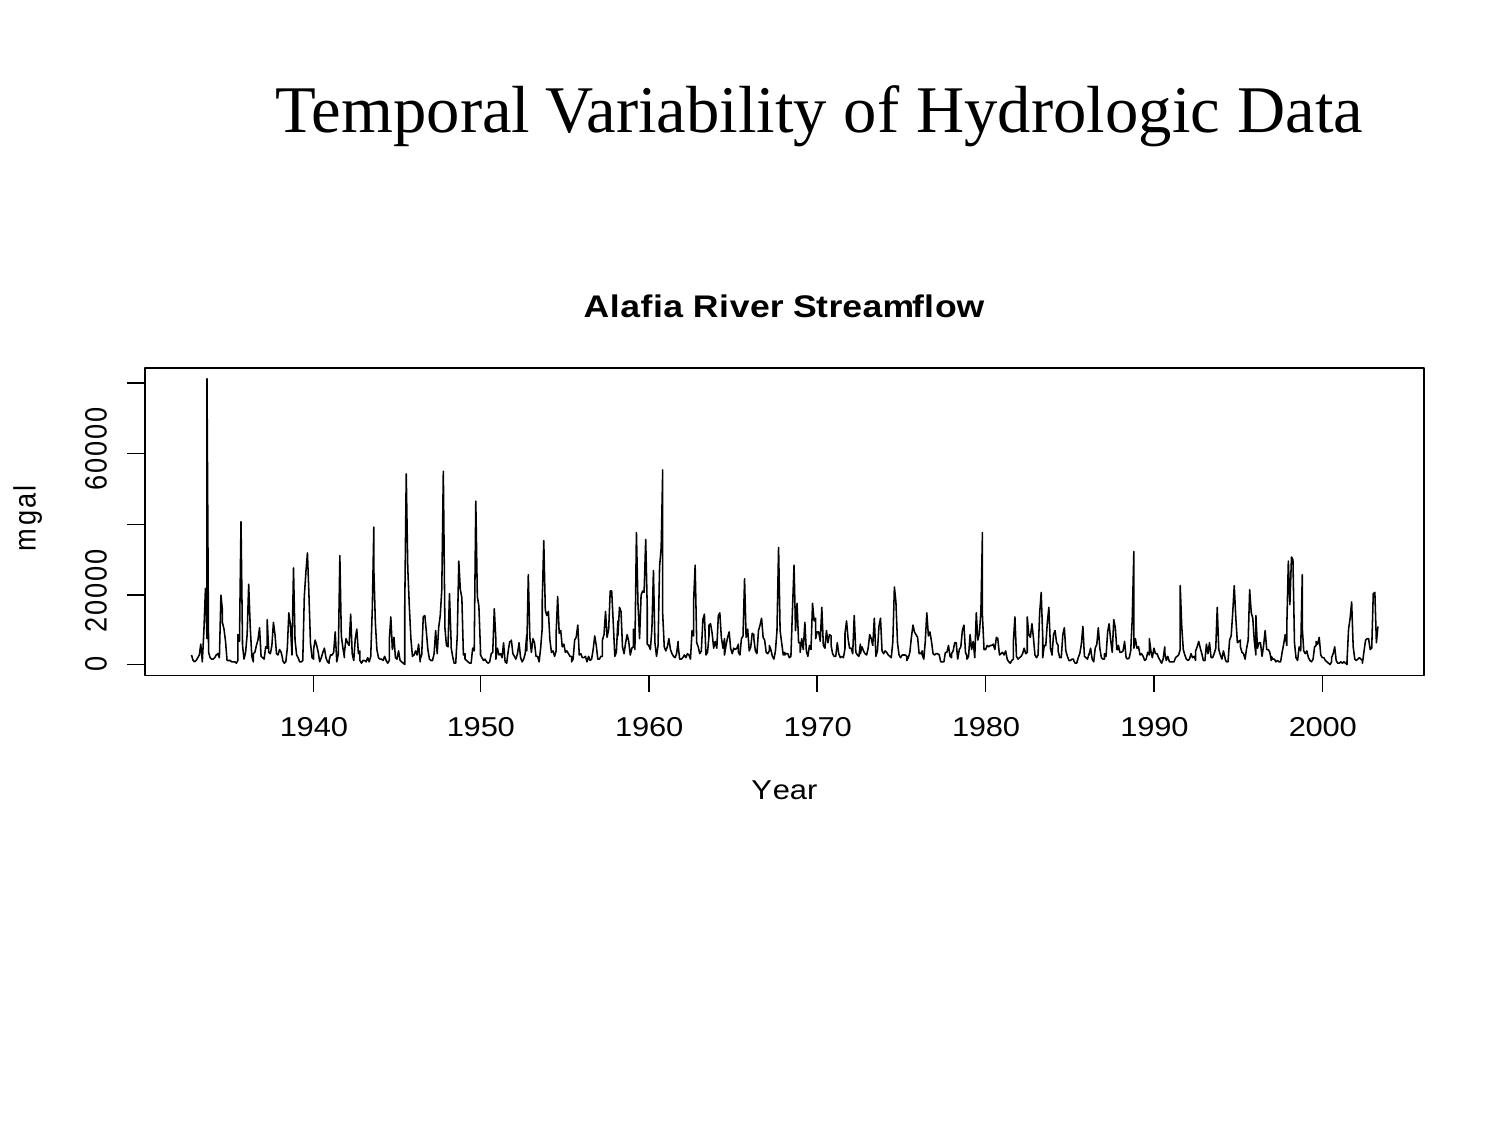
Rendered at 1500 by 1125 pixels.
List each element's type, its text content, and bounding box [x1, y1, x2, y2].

picture [0, 239, 1500, 838]
text_box Temporal Variability of Hydrologic Data [260, 58, 1381, 154]
